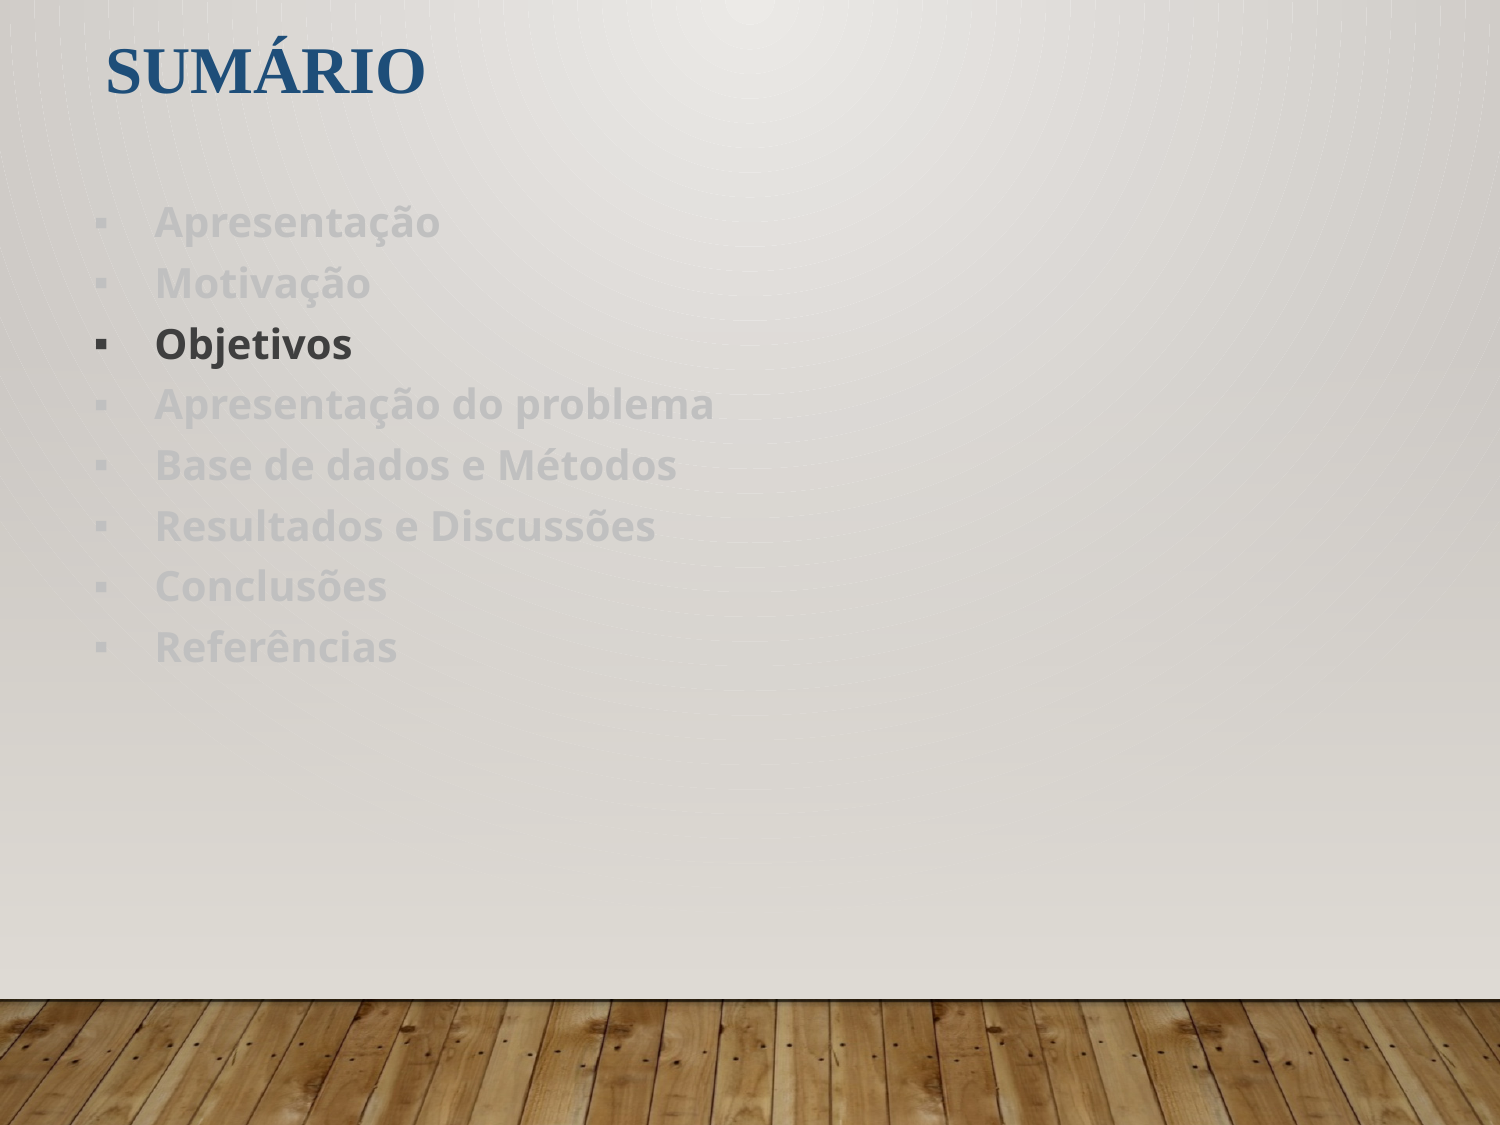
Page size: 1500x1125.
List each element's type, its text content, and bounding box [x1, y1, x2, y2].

text_box SUMÁRIO [89, 36, 1384, 108]
picture [0, 999, 1500, 1125]
text_box Apresentação Motivação Objetivos Apresentação do problema Base de dados e Métodos Resultados e Discussões Conclusões Referências [64, 194, 1359, 868]
